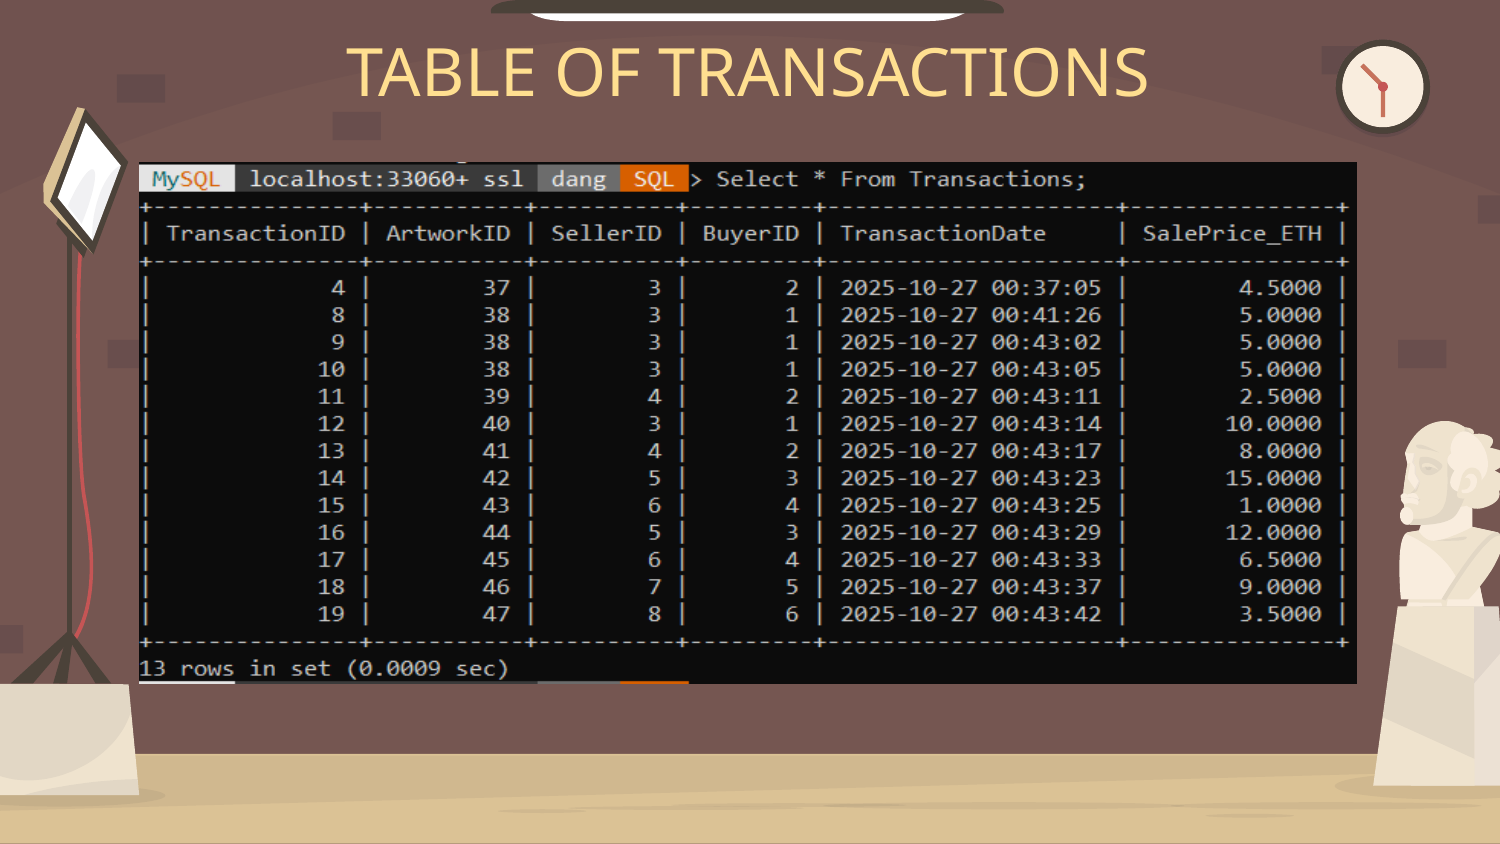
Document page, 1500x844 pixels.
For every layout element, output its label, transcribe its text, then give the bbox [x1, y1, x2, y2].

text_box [1334, 420, 1500, 800]
title TABLE OF TRANSACTIONS [107, 32, 1372, 108]
picture [138, 161, 1357, 684]
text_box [1335, 39, 1431, 138]
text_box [0, 106, 166, 807]
